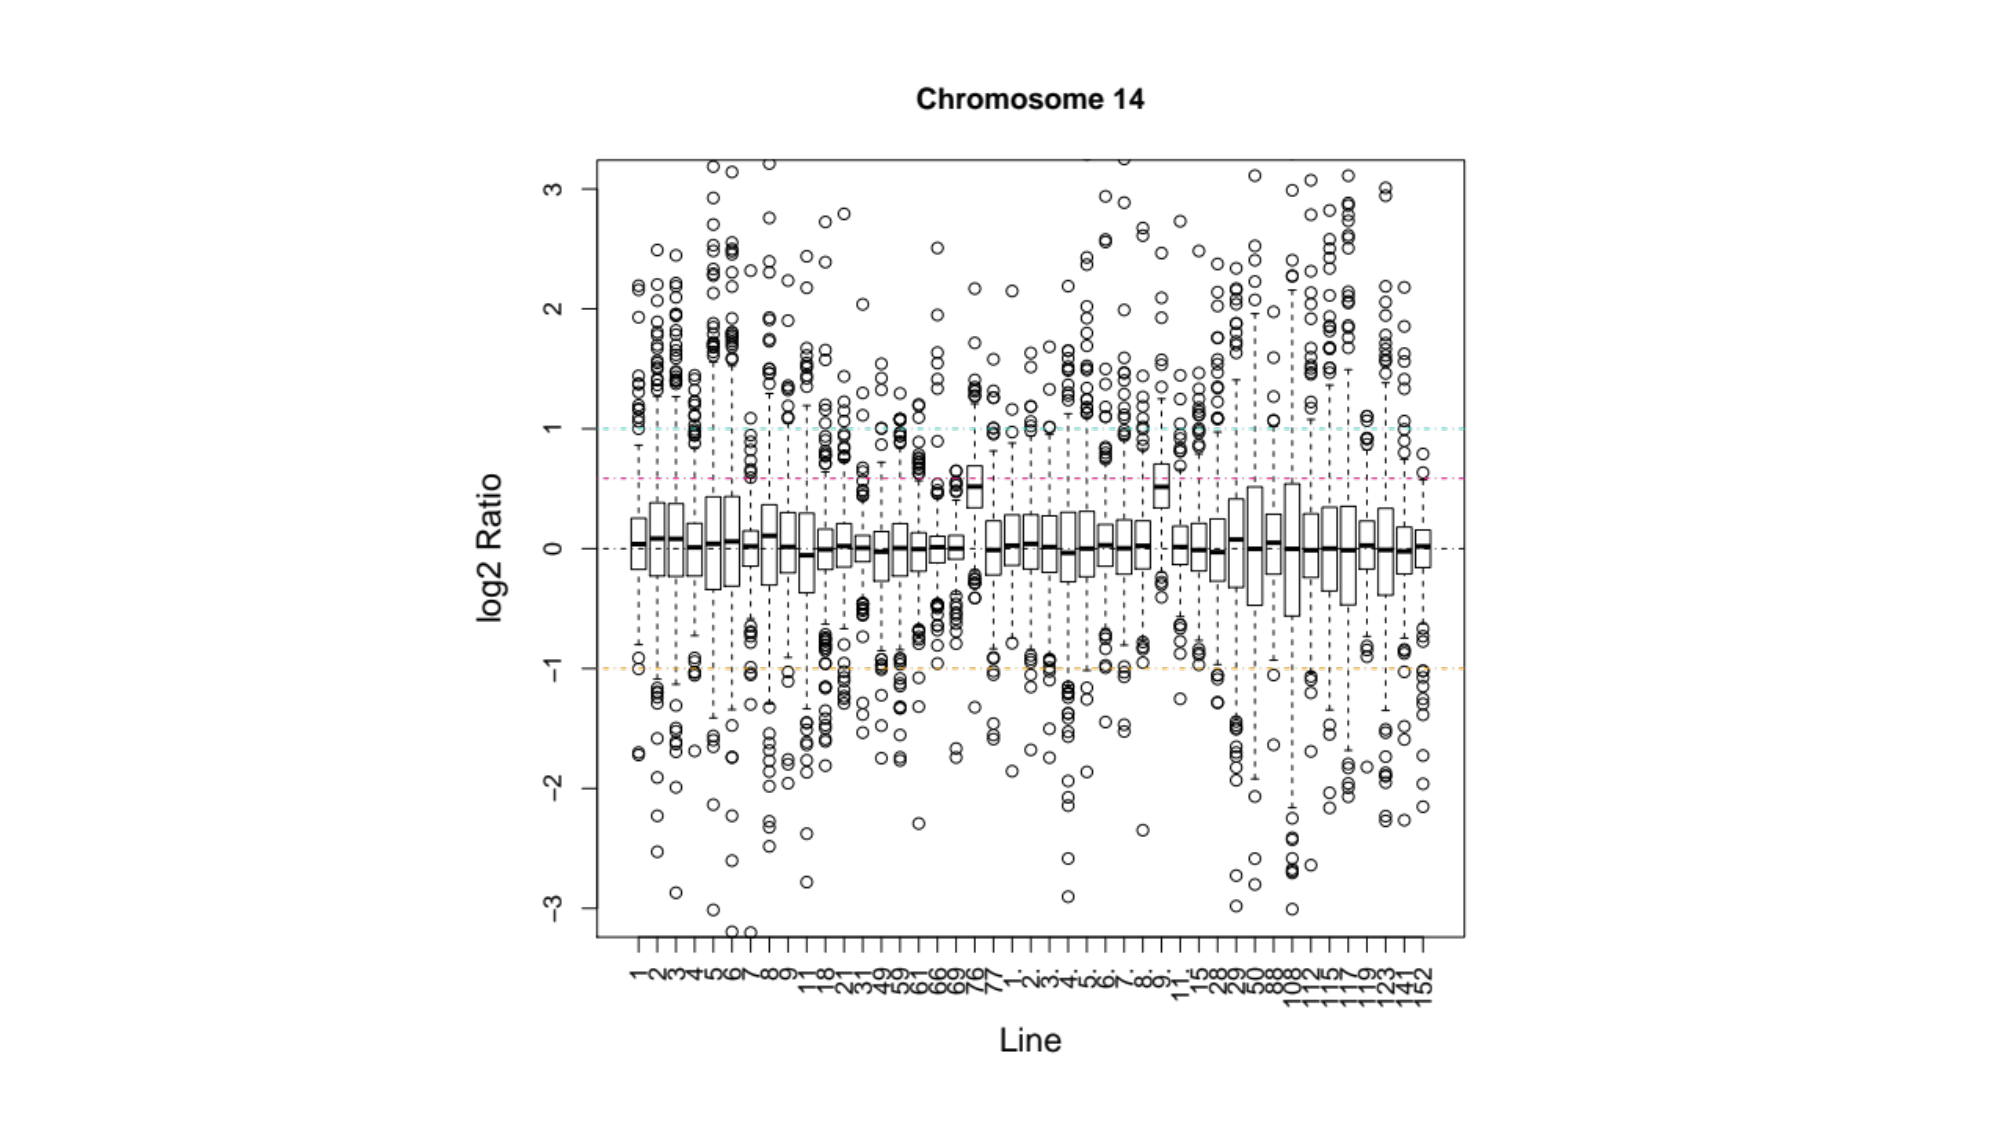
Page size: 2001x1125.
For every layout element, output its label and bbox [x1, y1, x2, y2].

picture [474, 37, 1525, 1088]
